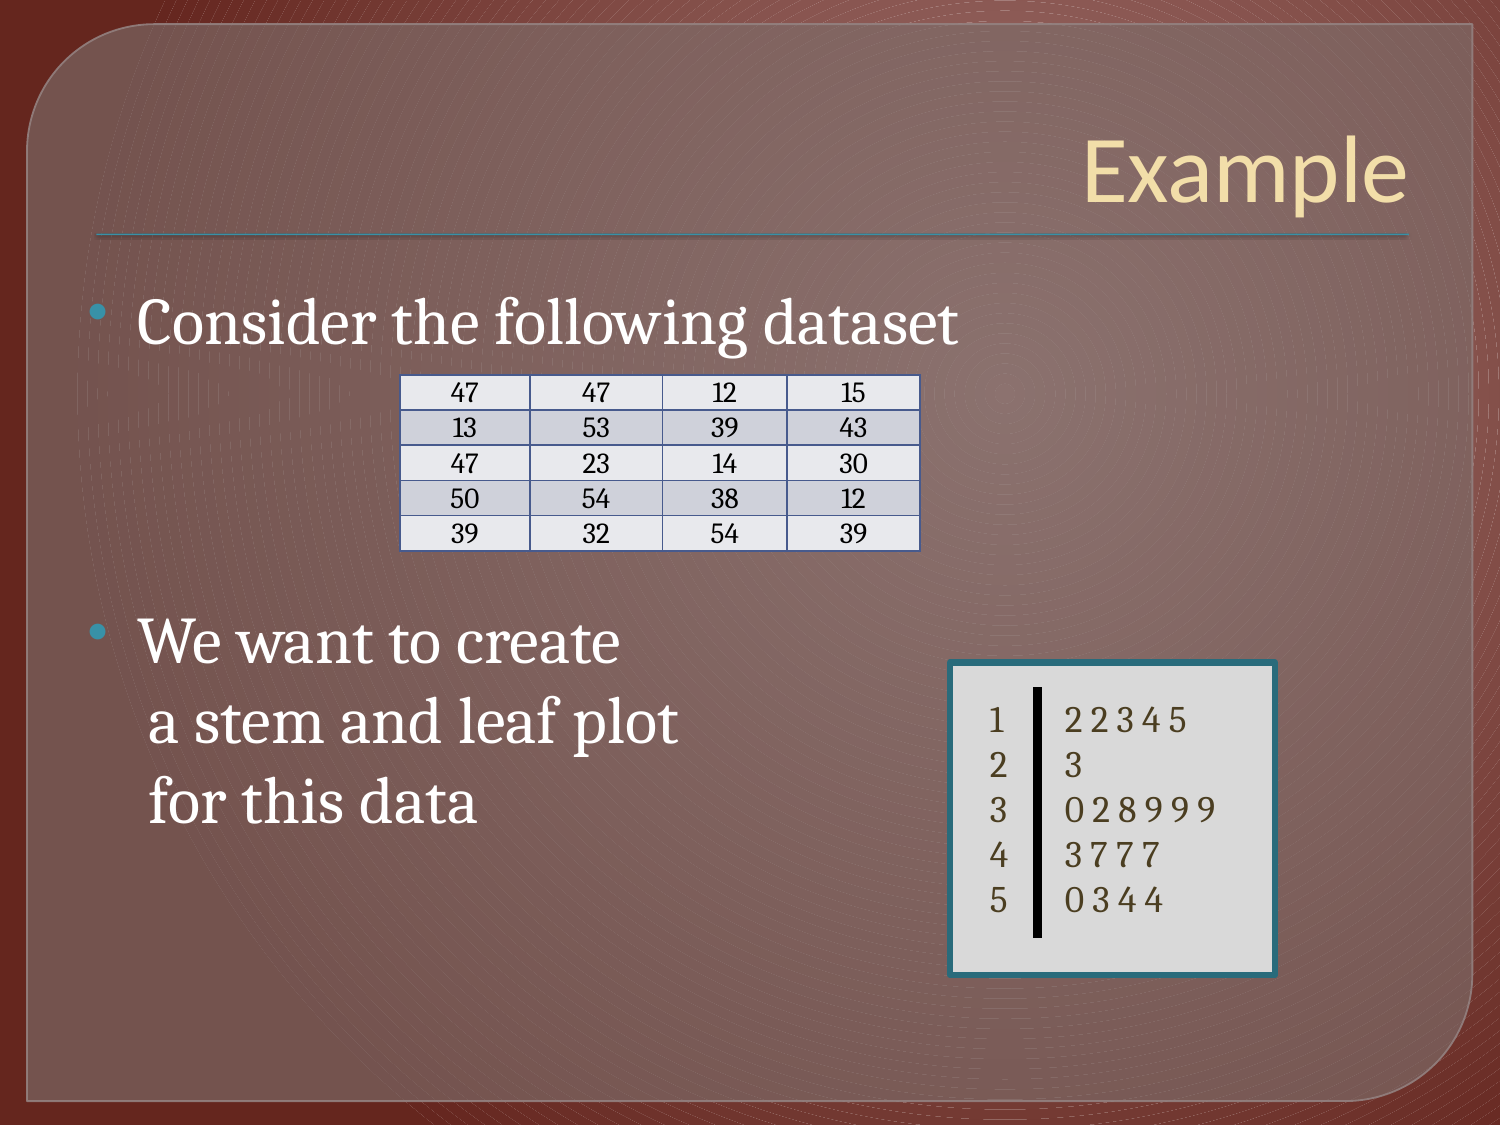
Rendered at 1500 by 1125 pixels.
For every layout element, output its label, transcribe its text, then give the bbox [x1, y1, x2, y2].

table_cell 39 [663, 411, 786, 444]
table_cell 23 [531, 446, 662, 480]
table_header 15 [788, 376, 919, 409]
table_cell 50 [401, 481, 529, 515]
table_header 47 [401, 376, 529, 409]
title Example [75, 41, 1425, 230]
table_cell 39 [788, 516, 919, 550]
table_cell 53 [531, 411, 662, 444]
table_header 47 [531, 376, 662, 409]
table_cell 13 [401, 411, 529, 444]
table_cell 39 [401, 516, 529, 550]
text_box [949, 662, 1413, 976]
table_cell 32 [531, 516, 662, 550]
table_cell 43 [788, 411, 919, 444]
table_cell 54 [531, 481, 662, 515]
table_cell 30 [788, 446, 919, 480]
table_cell 14 [663, 446, 786, 480]
table_header 12 [663, 376, 786, 409]
list Consider the following dataset We want to create a stem and leaf plot for this data [75, 270, 1425, 1013]
table_cell 38 [663, 481, 786, 515]
table_cell 47 [401, 446, 529, 480]
table_cell 12 [788, 481, 919, 515]
table_cell 54 [663, 516, 786, 550]
